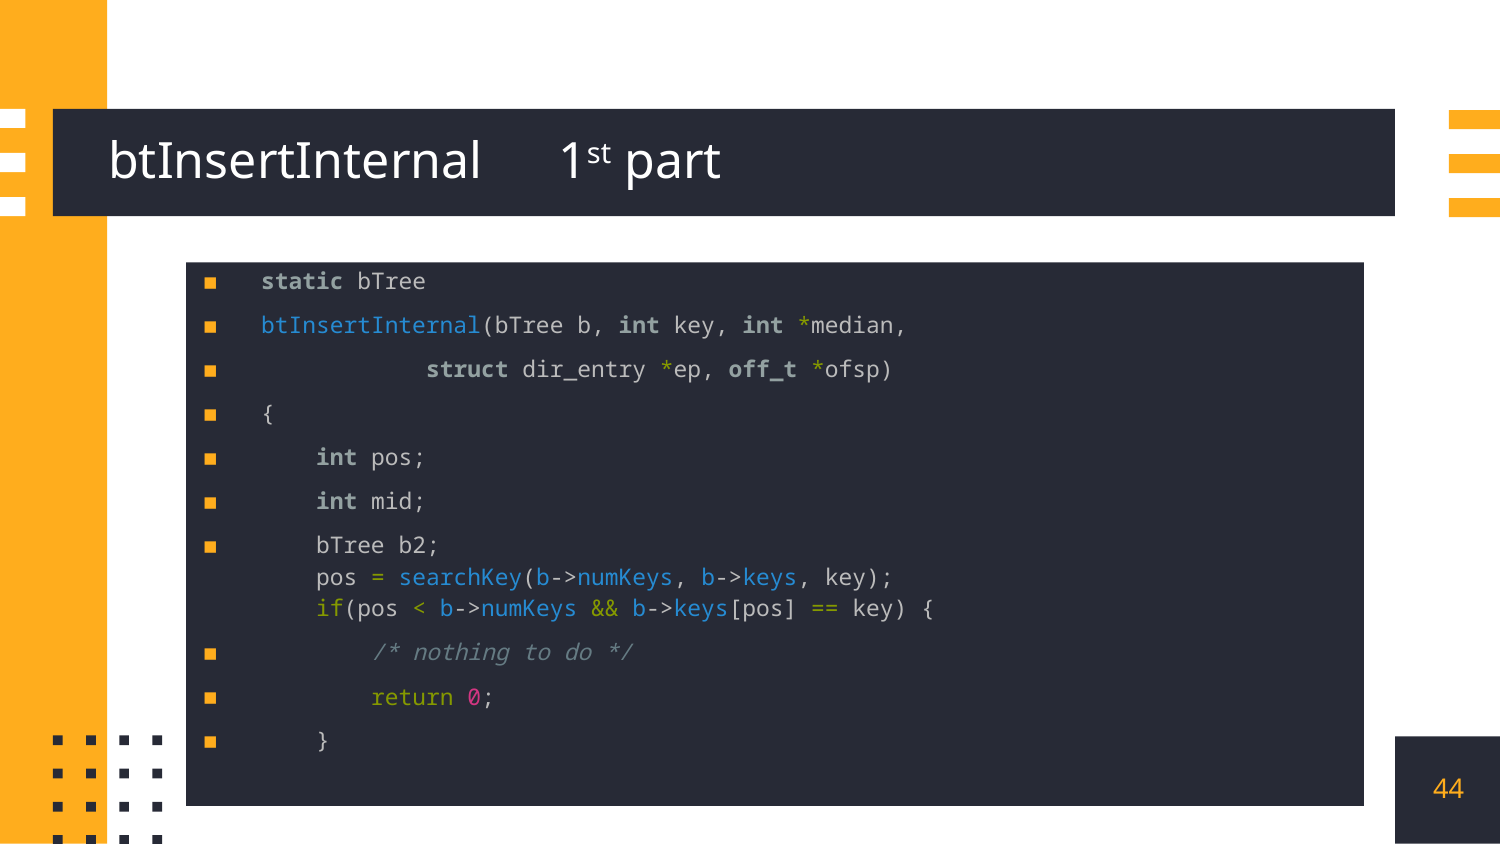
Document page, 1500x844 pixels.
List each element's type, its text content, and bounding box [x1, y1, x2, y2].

list static bTree btInsertInternal(bTree b, int key, int *median, struct dir_entry *ep, off_t *ofsp) { int pos; int mid; bTree b2; pos = searchKey(b->numKeys, b->keys, key); if(pos < b->numKeys && b->keys[pos] == key) { /* nothing to do */ return 0; } [186, 262, 1364, 806]
slide_number 44 [1395, 736, 1500, 844]
title btInsertInternal 1st part [108, 108, 1396, 217]
